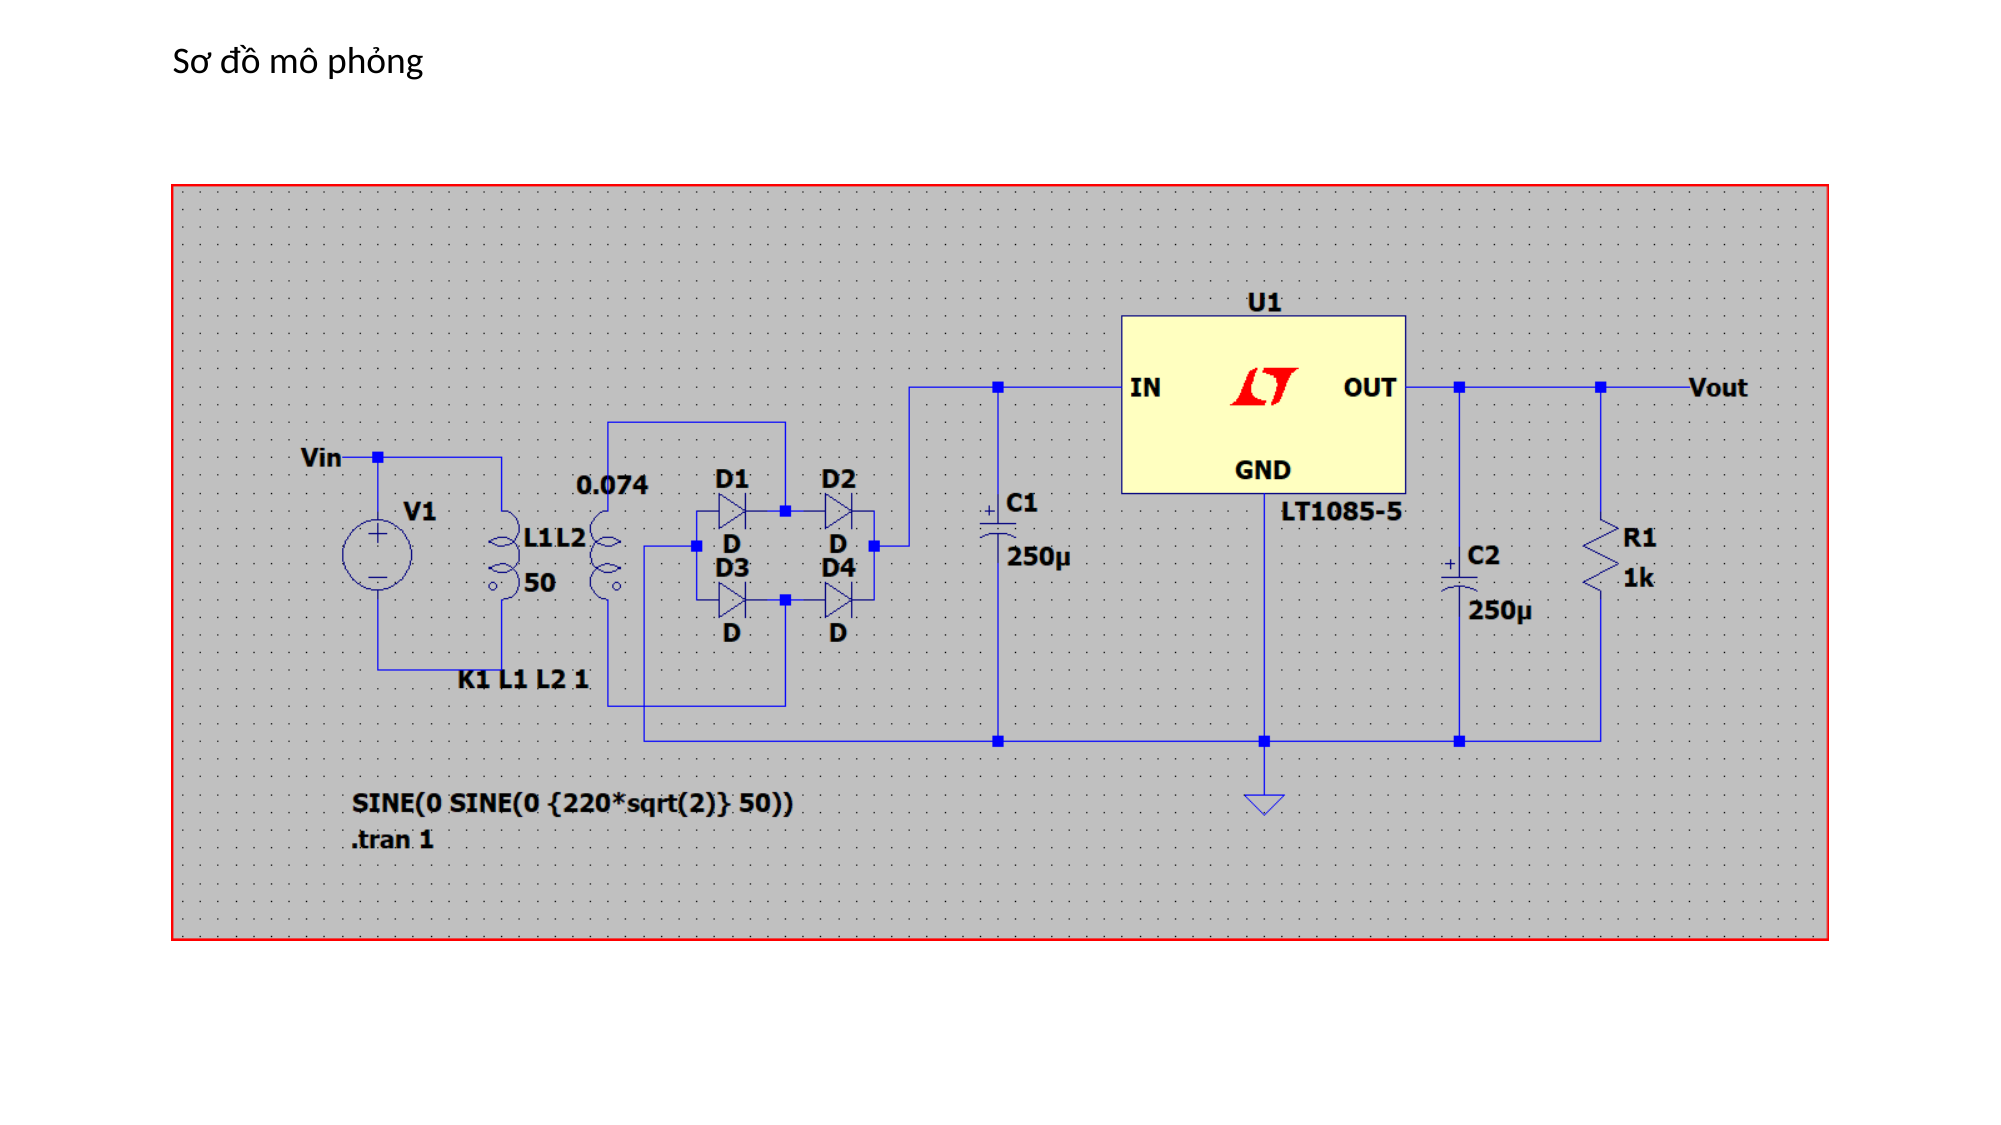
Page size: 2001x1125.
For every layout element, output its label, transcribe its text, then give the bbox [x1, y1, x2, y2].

text_box Sơ đồ mô phỏng [157, 28, 663, 89]
picture [171, 184, 1829, 941]
